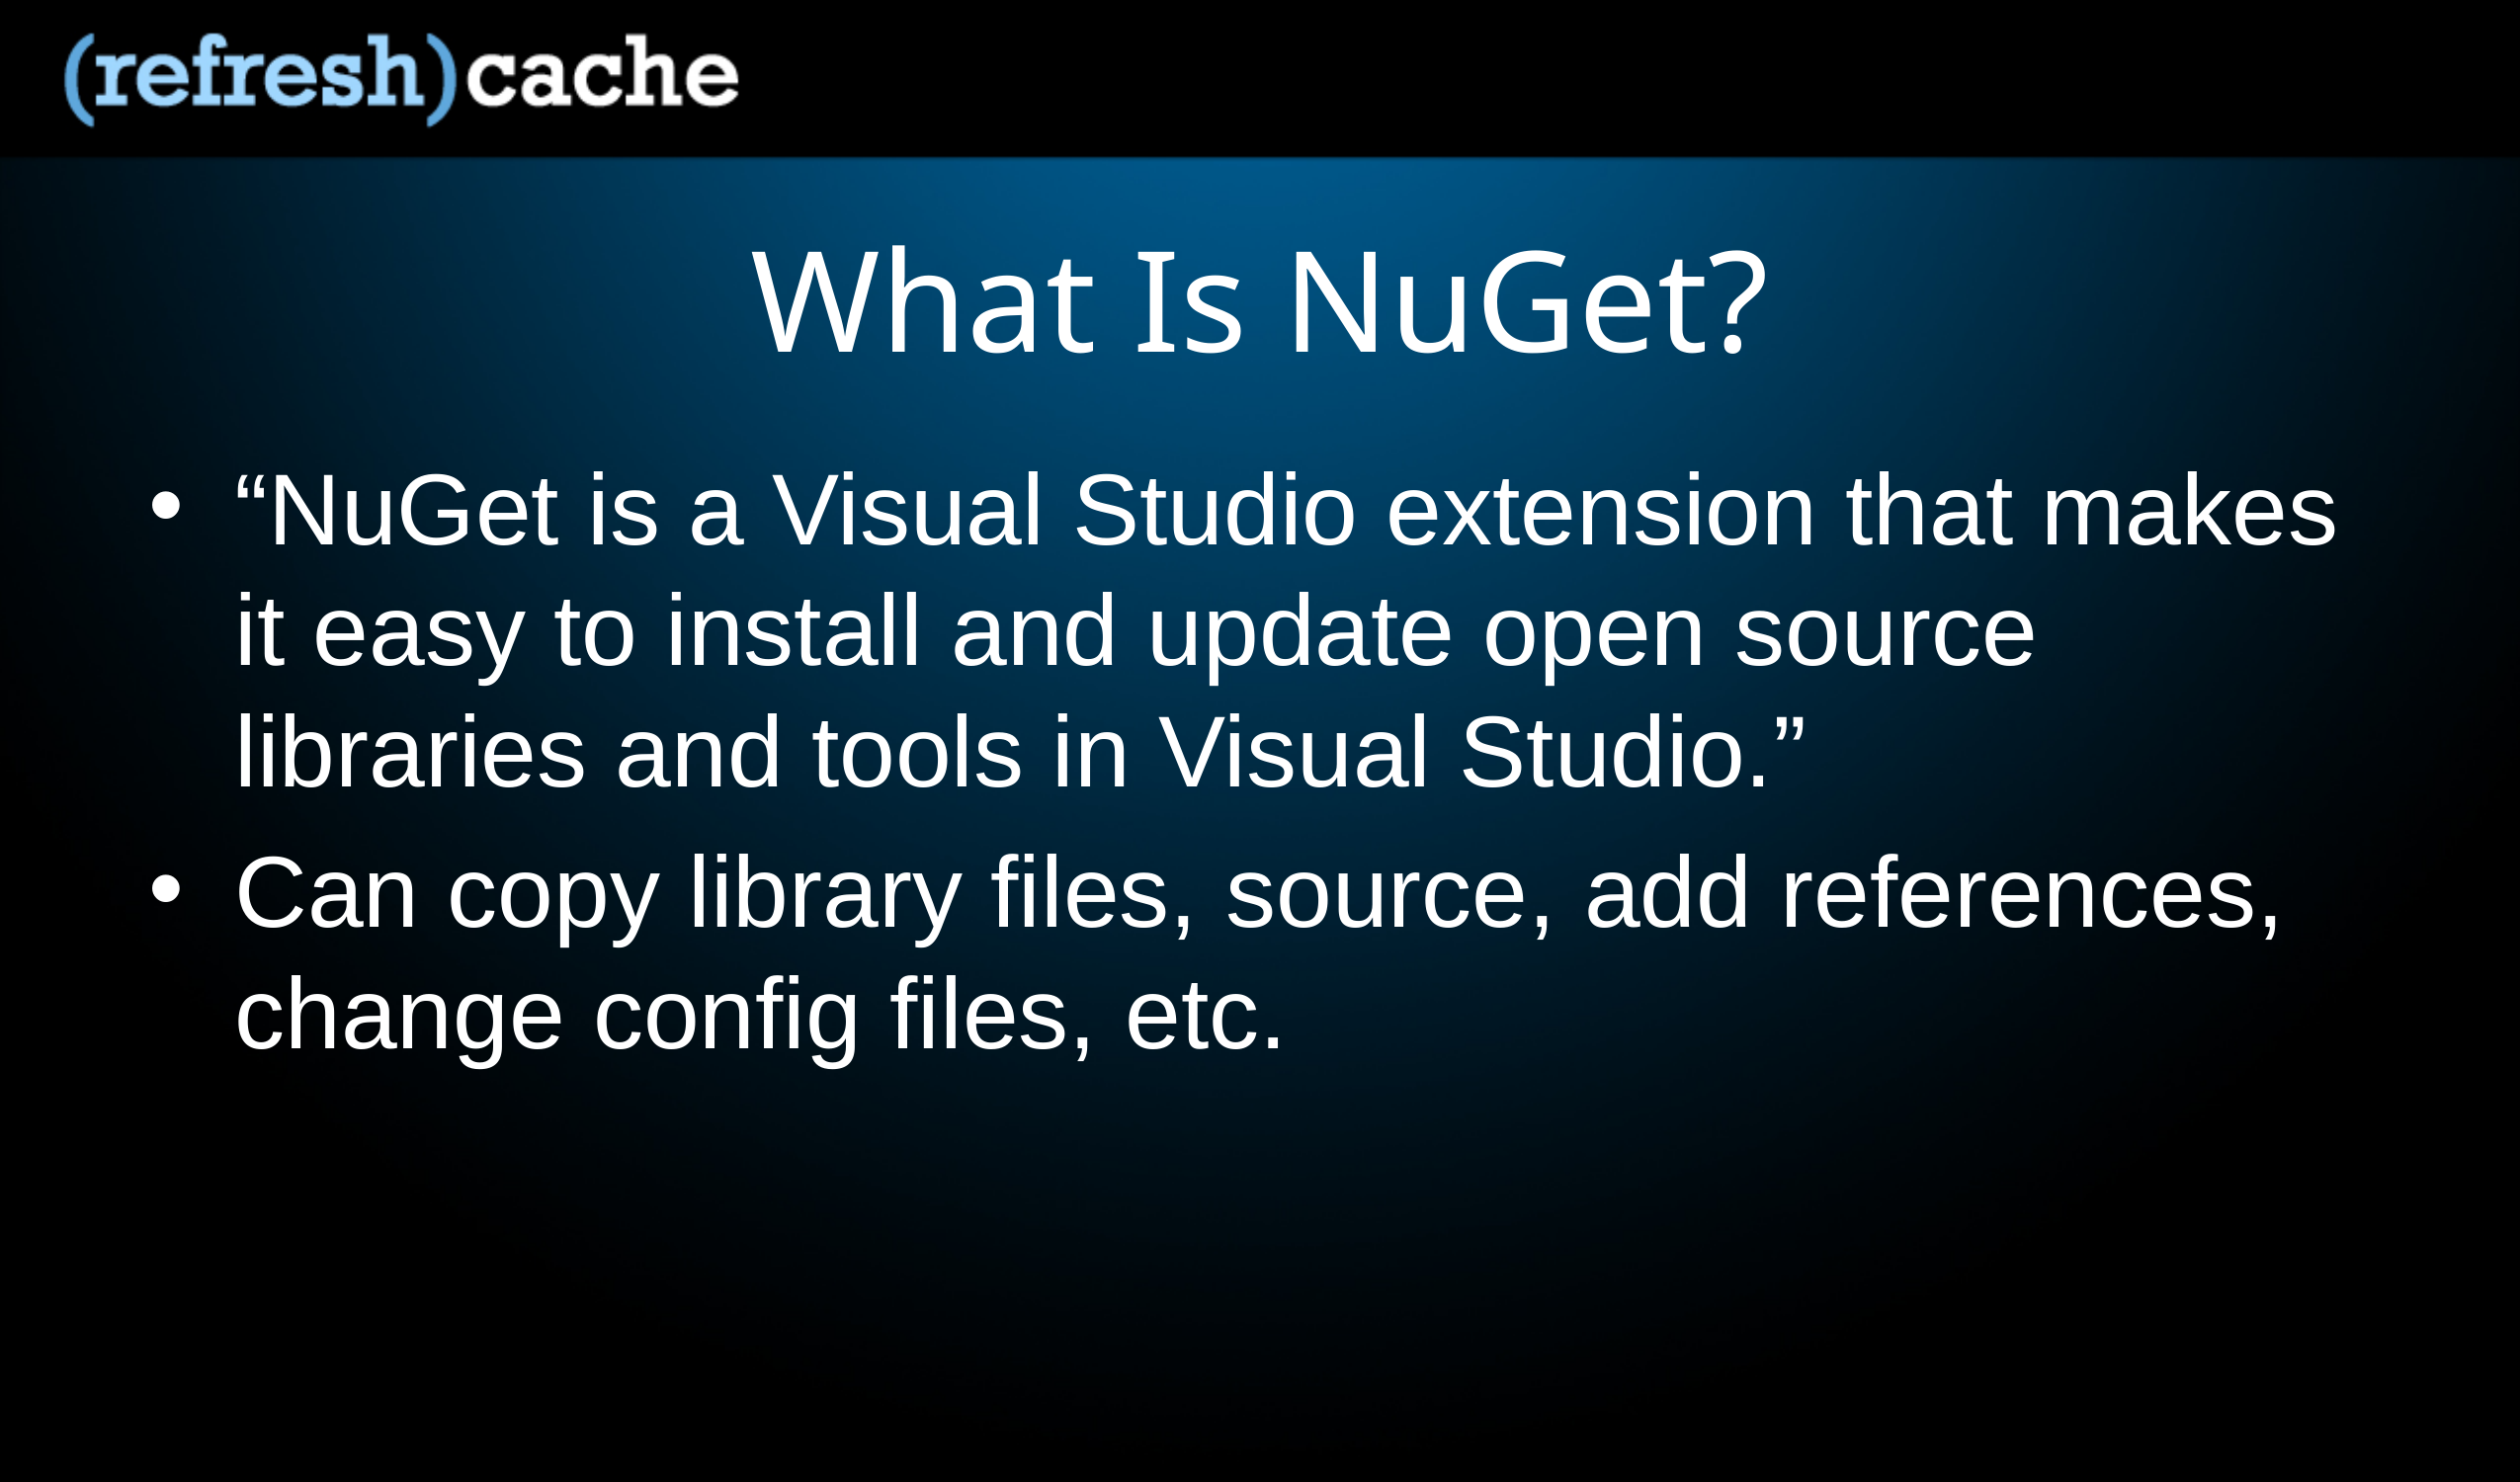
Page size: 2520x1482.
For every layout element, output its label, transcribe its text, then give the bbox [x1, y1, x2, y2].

title What Is NuGet? [126, 172, 2394, 420]
picture [0, 0, 2520, 1482]
list “NuGet is a Visual Studio extension that makes it easy to install and update open source libraries and tools in Visual Studio.” Can copy library files, source, add references, change config files, etc. [126, 432, 2394, 1324]
